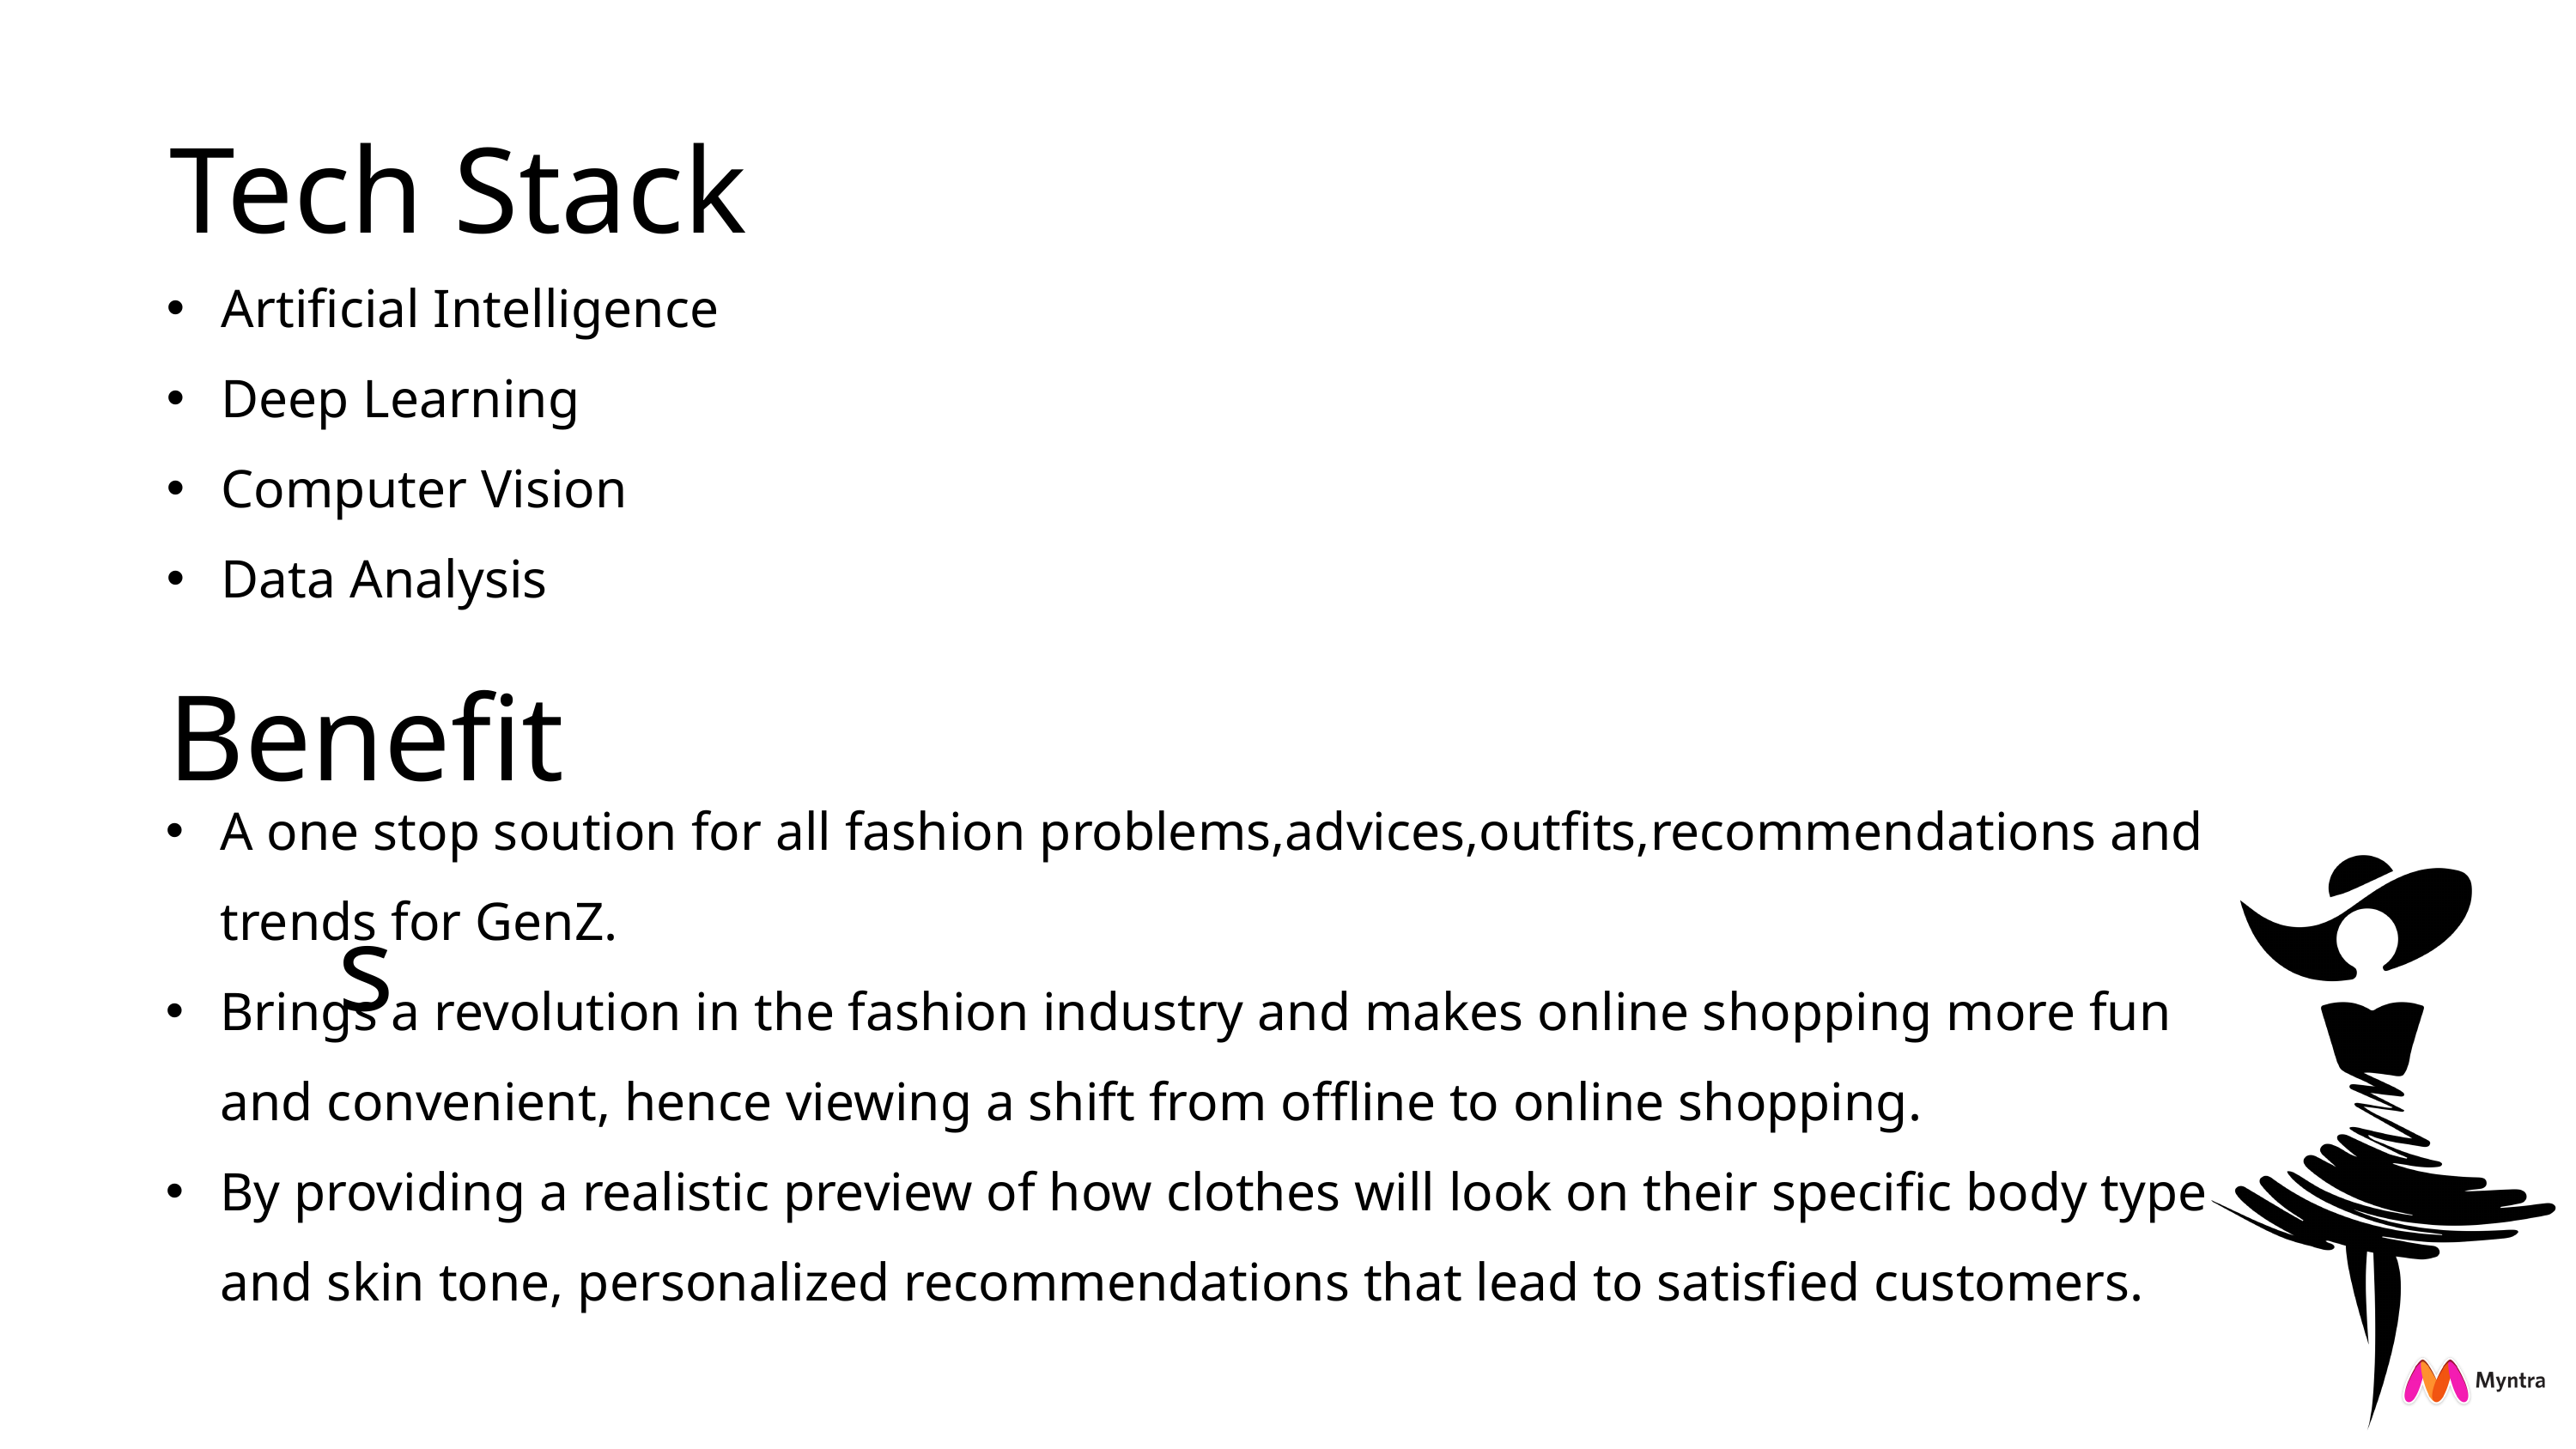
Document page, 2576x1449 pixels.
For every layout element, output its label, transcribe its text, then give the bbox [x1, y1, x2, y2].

text_box Benefits [149, 573, 583, 770]
text_box A one stop soution for all fashion problems,advices,outfits,recommendations and trends for GenZ. Brings a revolution in the fashion industry and makes online shopping more fun and convenient, hence viewing a shift from offline to online shopping. By providing a realistic preview of how clothes will look on their specific body type and skin tone, personalized recommendations that lead to satisfied customers. [111, 770, 2227, 1402]
text_box Tech Stack [0, 26, 1592, 258]
text_box [2211, 851, 2557, 1431]
text_box [2386, 1349, 2557, 1413]
text_box Artificial Intelligence Deep Learning Computer Vision Data Analysis [112, 248, 2227, 609]
